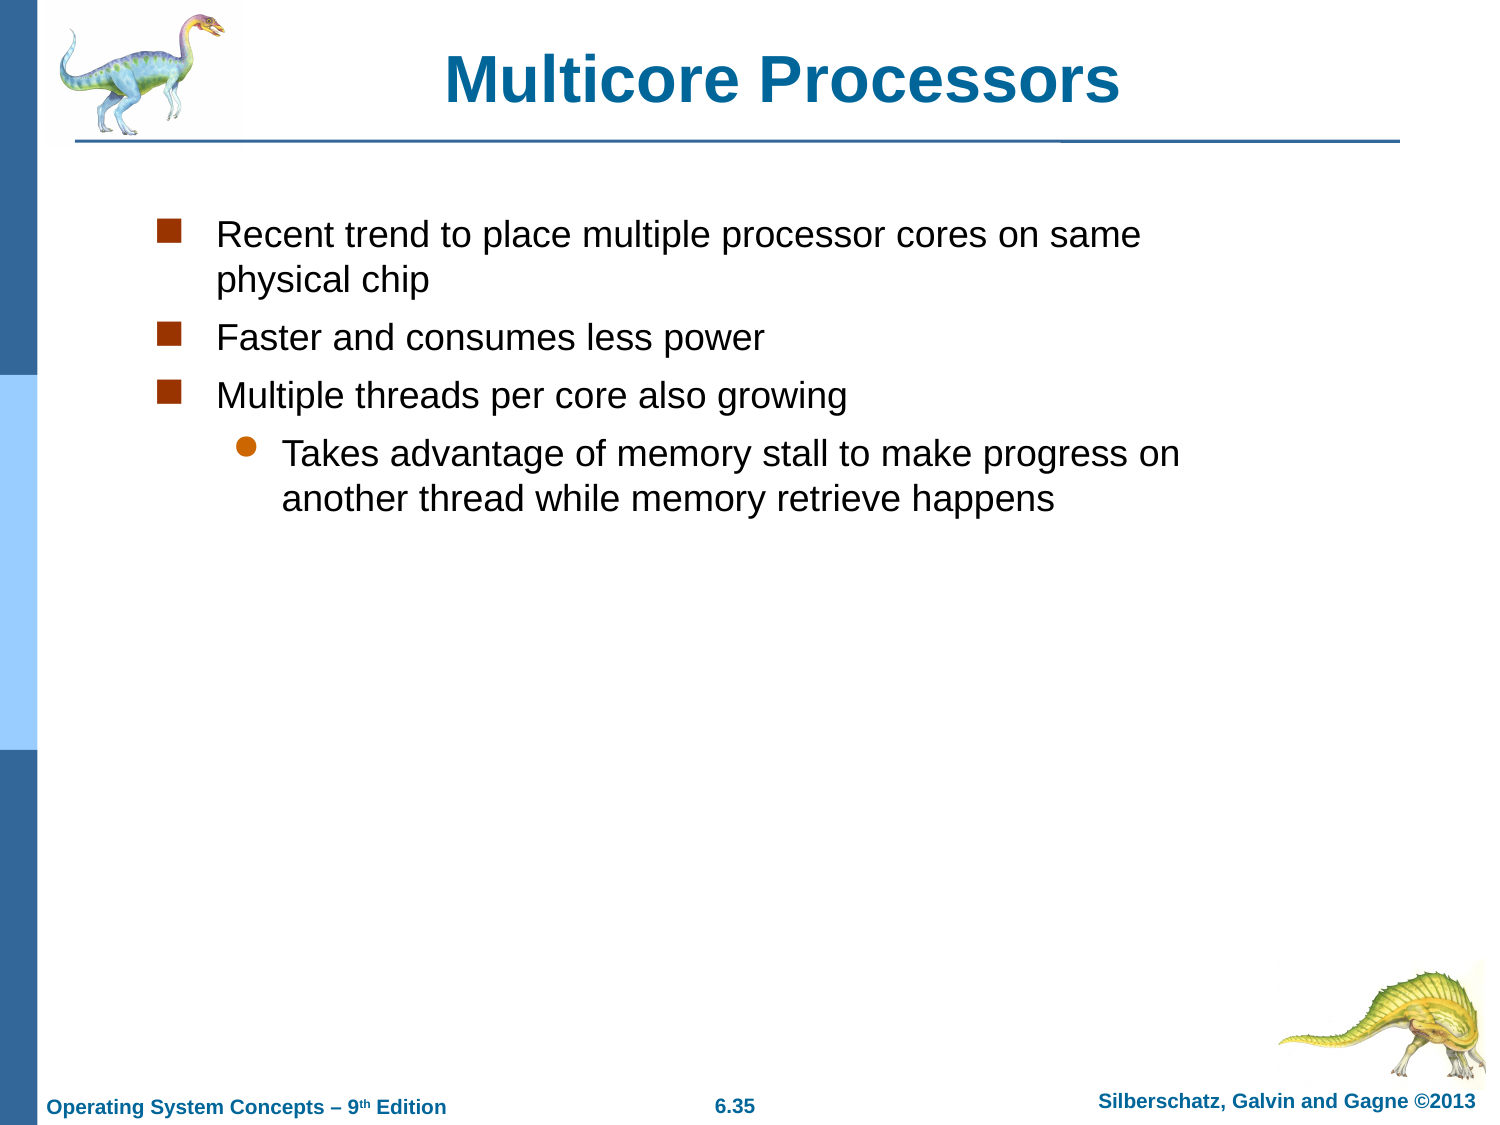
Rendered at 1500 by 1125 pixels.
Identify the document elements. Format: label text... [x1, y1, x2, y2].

picture [46, 0, 243, 149]
picture [1275, 959, 1486, 1090]
list Recent trend to place multiple processor cores on same physical chip Faster and consumes less power Multiple threads per core also growing Takes advantage of memory stall to make progress on another thread while memory retrieve happens [144, 202, 1280, 946]
title Multicore Processors [141, 28, 1425, 124]
